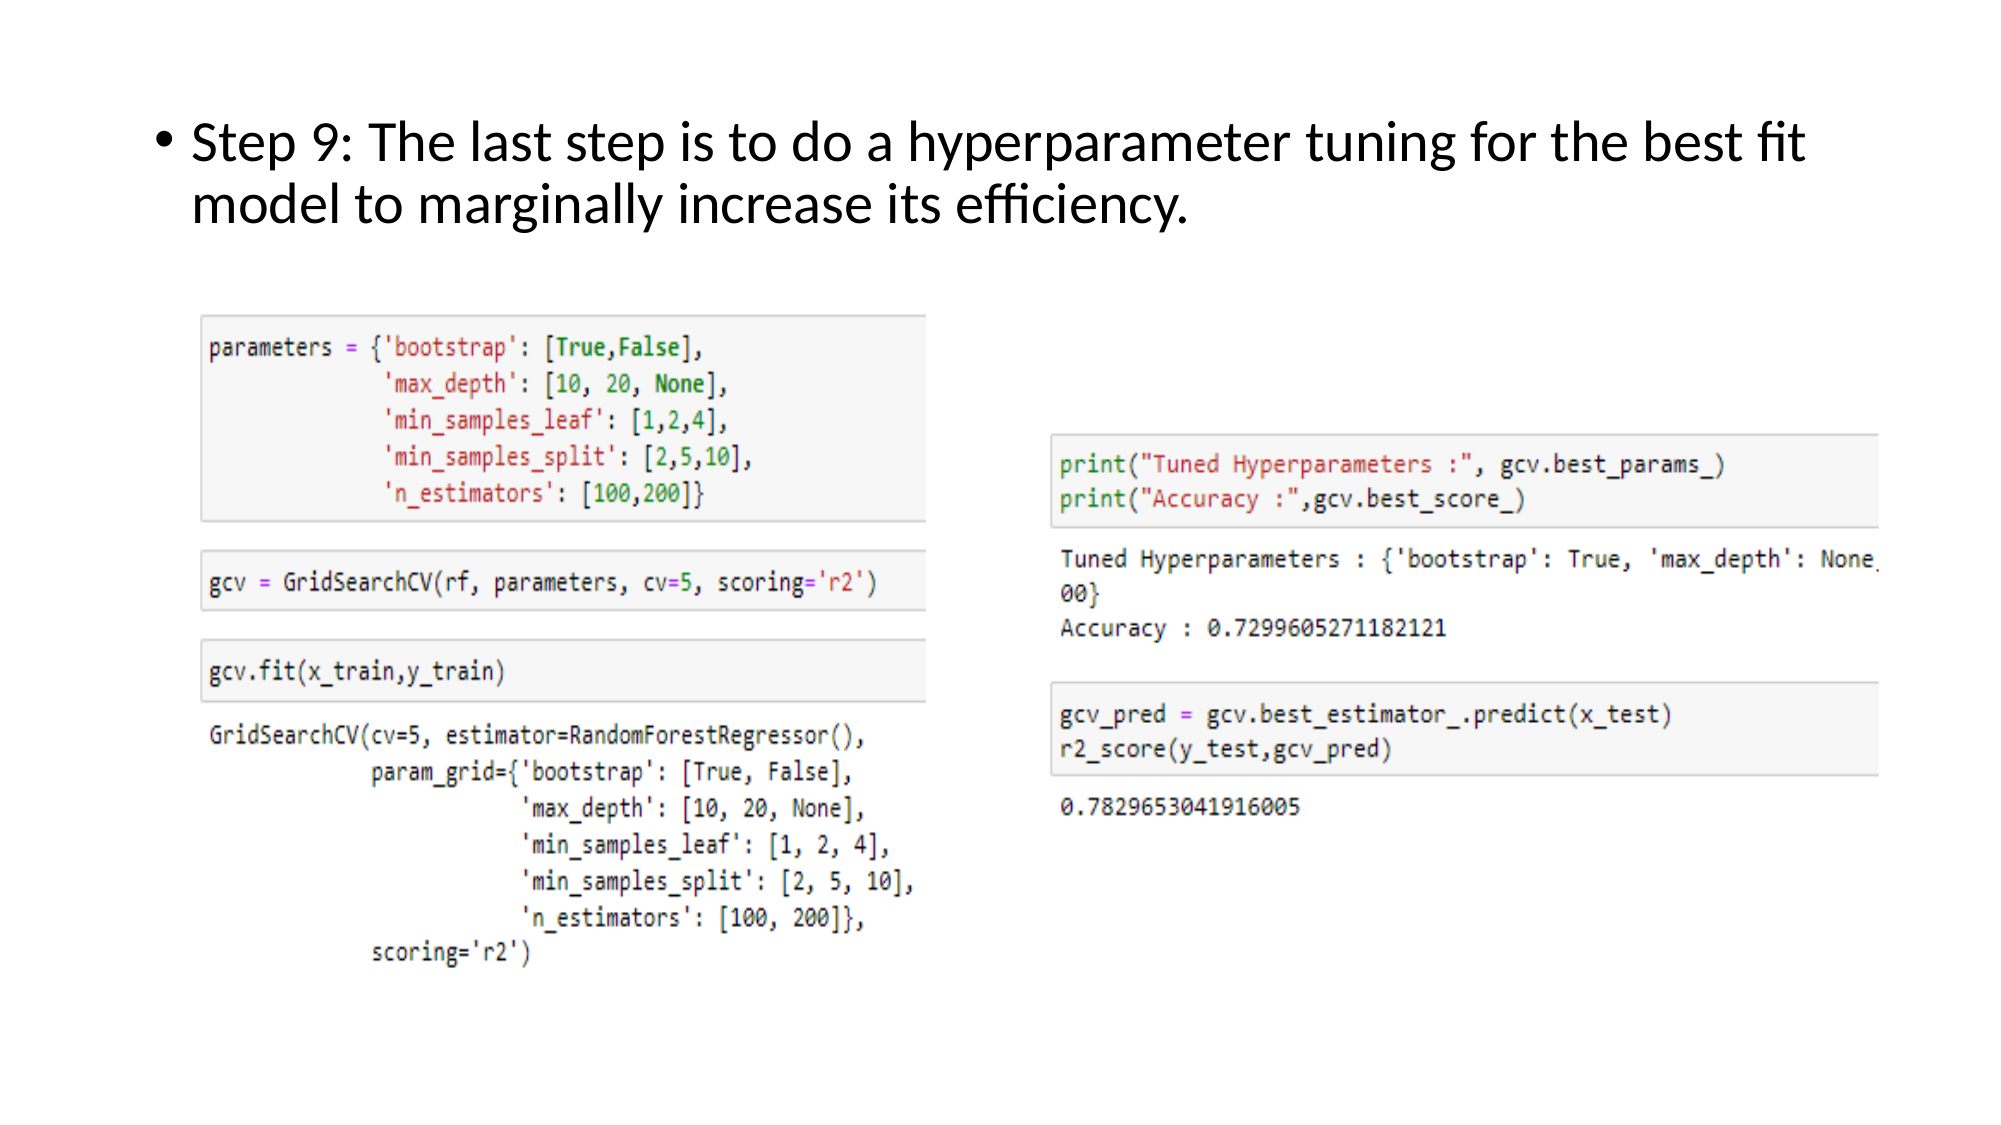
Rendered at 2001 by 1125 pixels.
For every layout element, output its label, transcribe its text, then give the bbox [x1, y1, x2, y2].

text_box Step 9: The last step is to do a hyperparameter tuning for the best fit model to marginally increase its efficiency. [139, 103, 1861, 338]
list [1047, 432, 1879, 847]
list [199, 313, 926, 1000]
